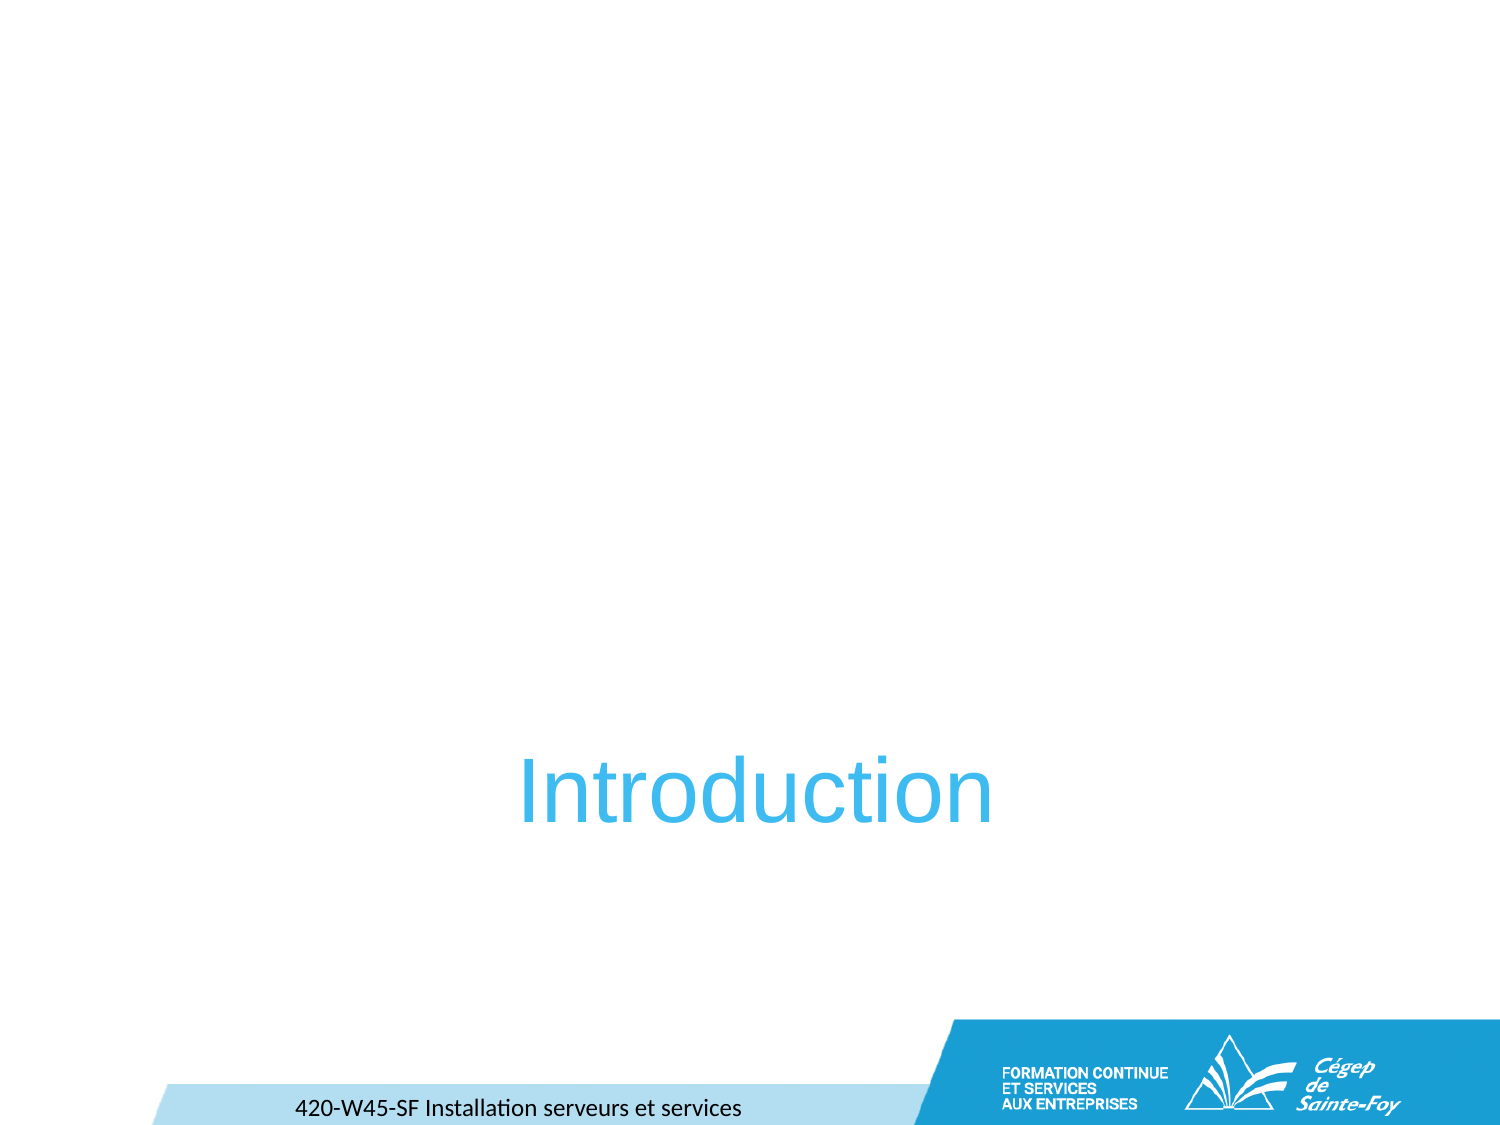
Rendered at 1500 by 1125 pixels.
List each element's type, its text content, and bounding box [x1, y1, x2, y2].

title Introduction [118, 722, 1394, 947]
picture [0, 0, 1500, 1125]
